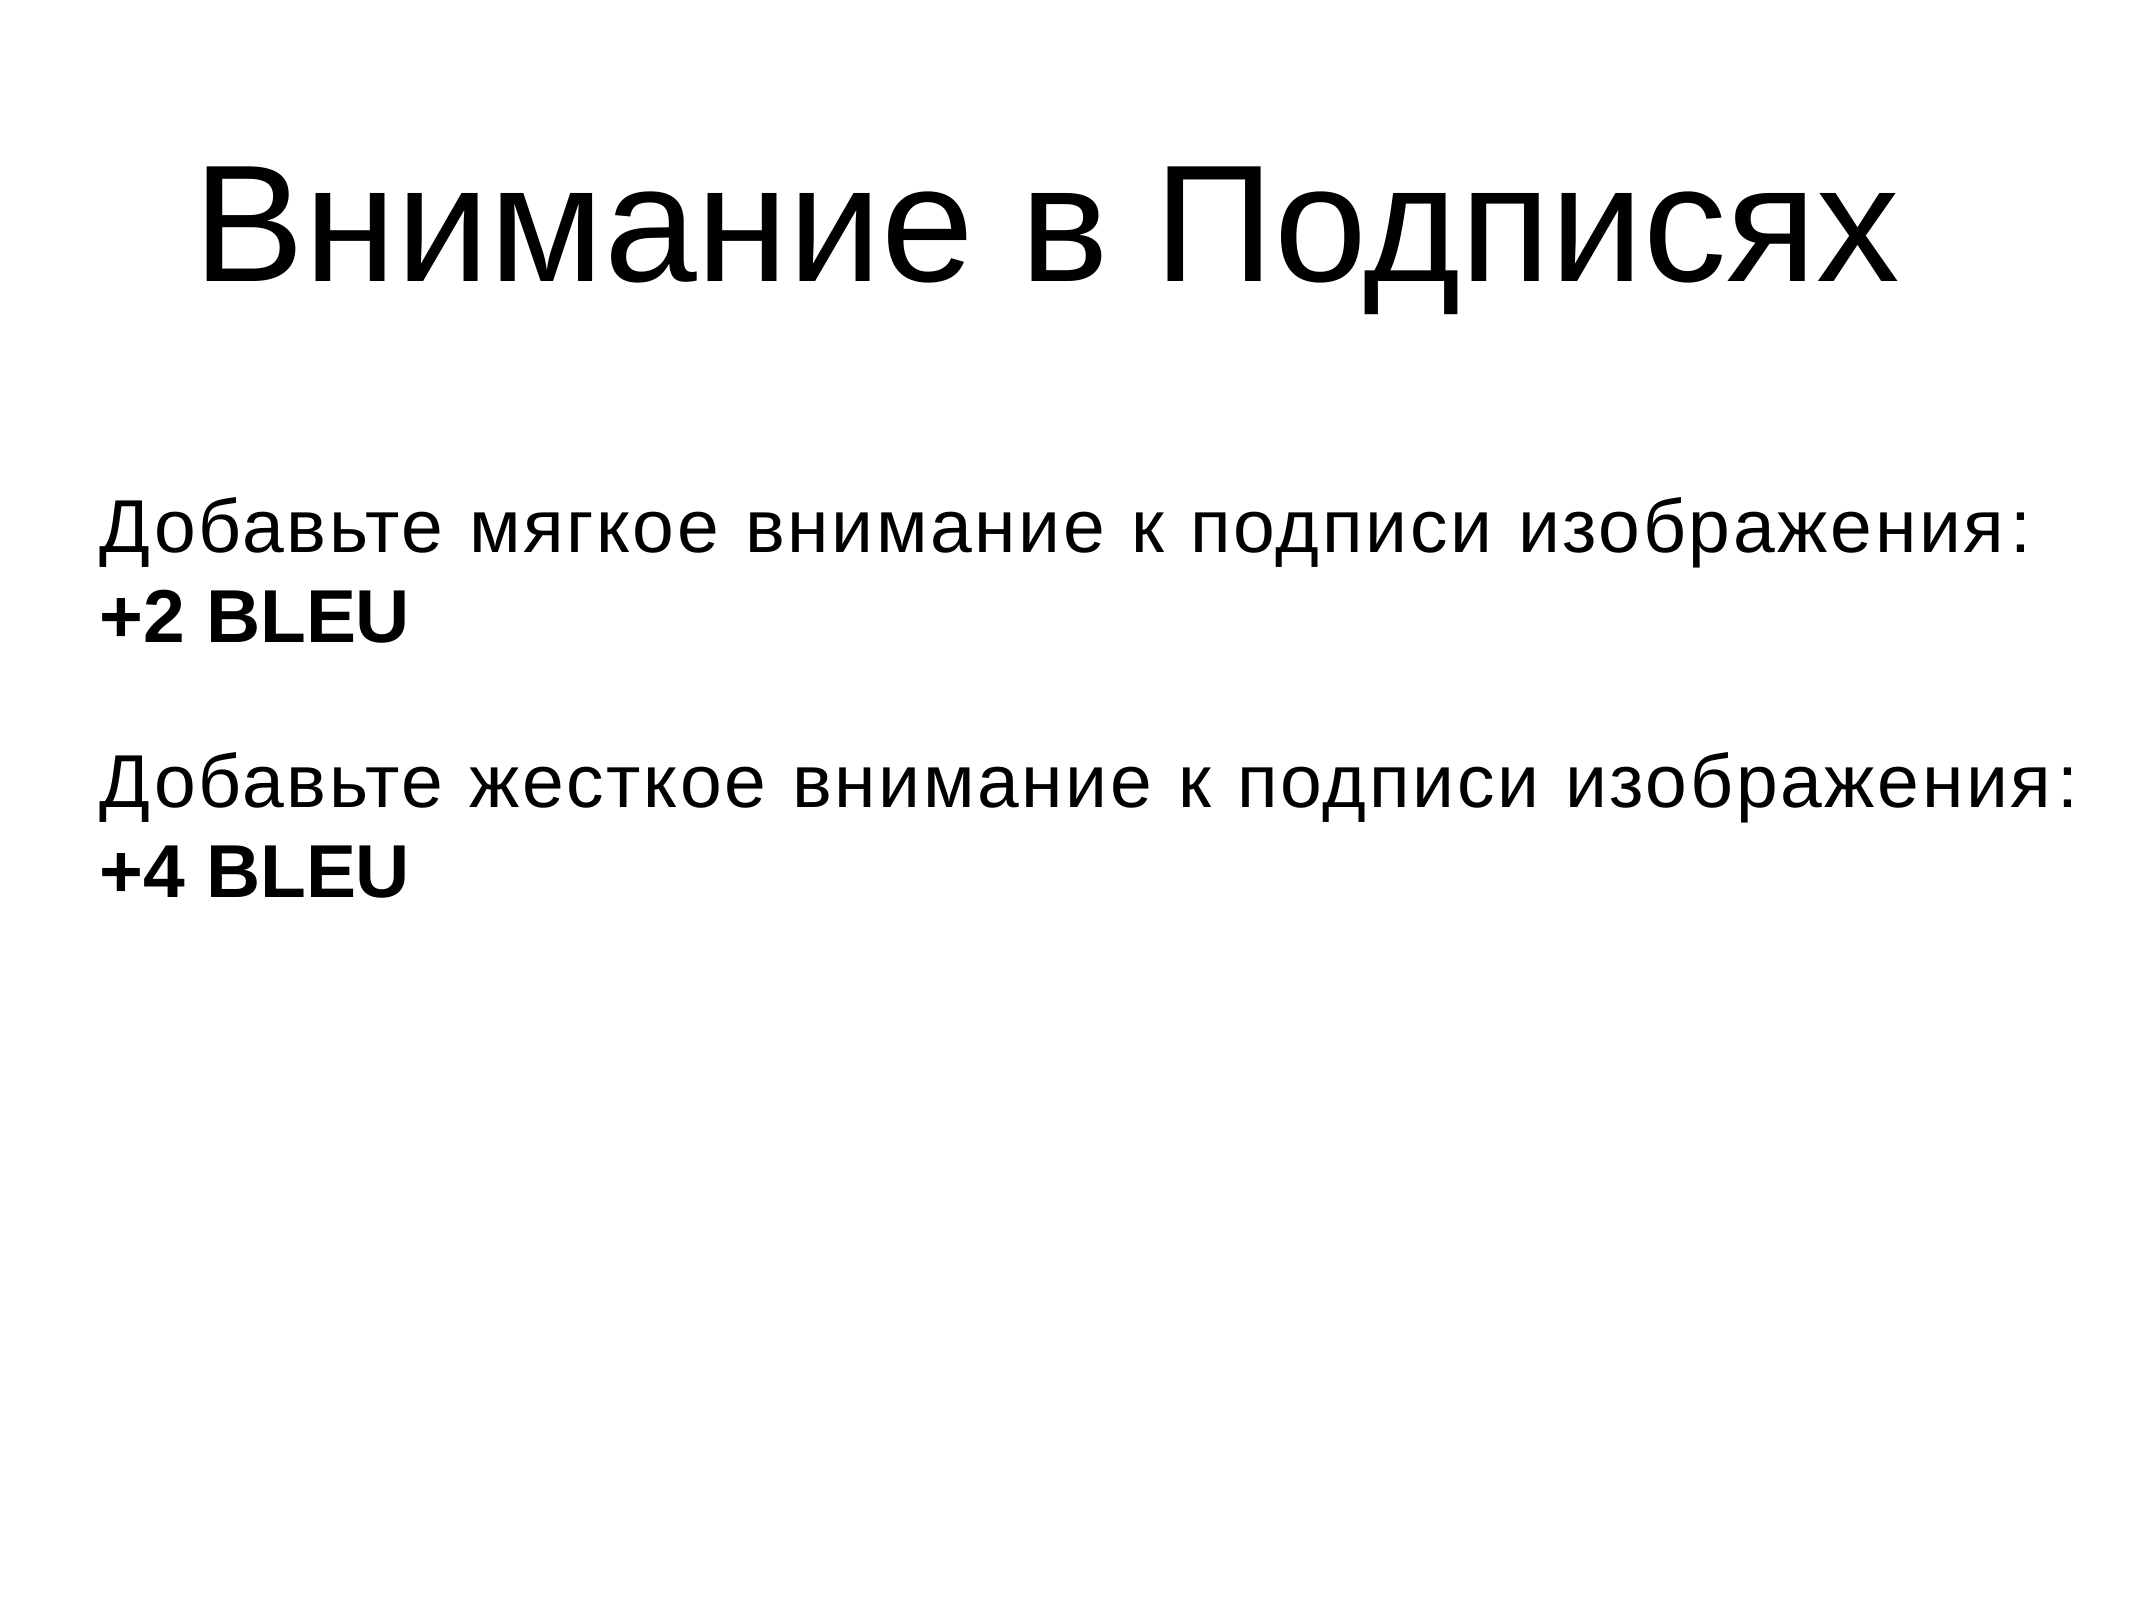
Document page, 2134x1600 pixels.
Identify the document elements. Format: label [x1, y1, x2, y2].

text_box [97, 474, 2134, 913]
title [191, 112, 2005, 382]
